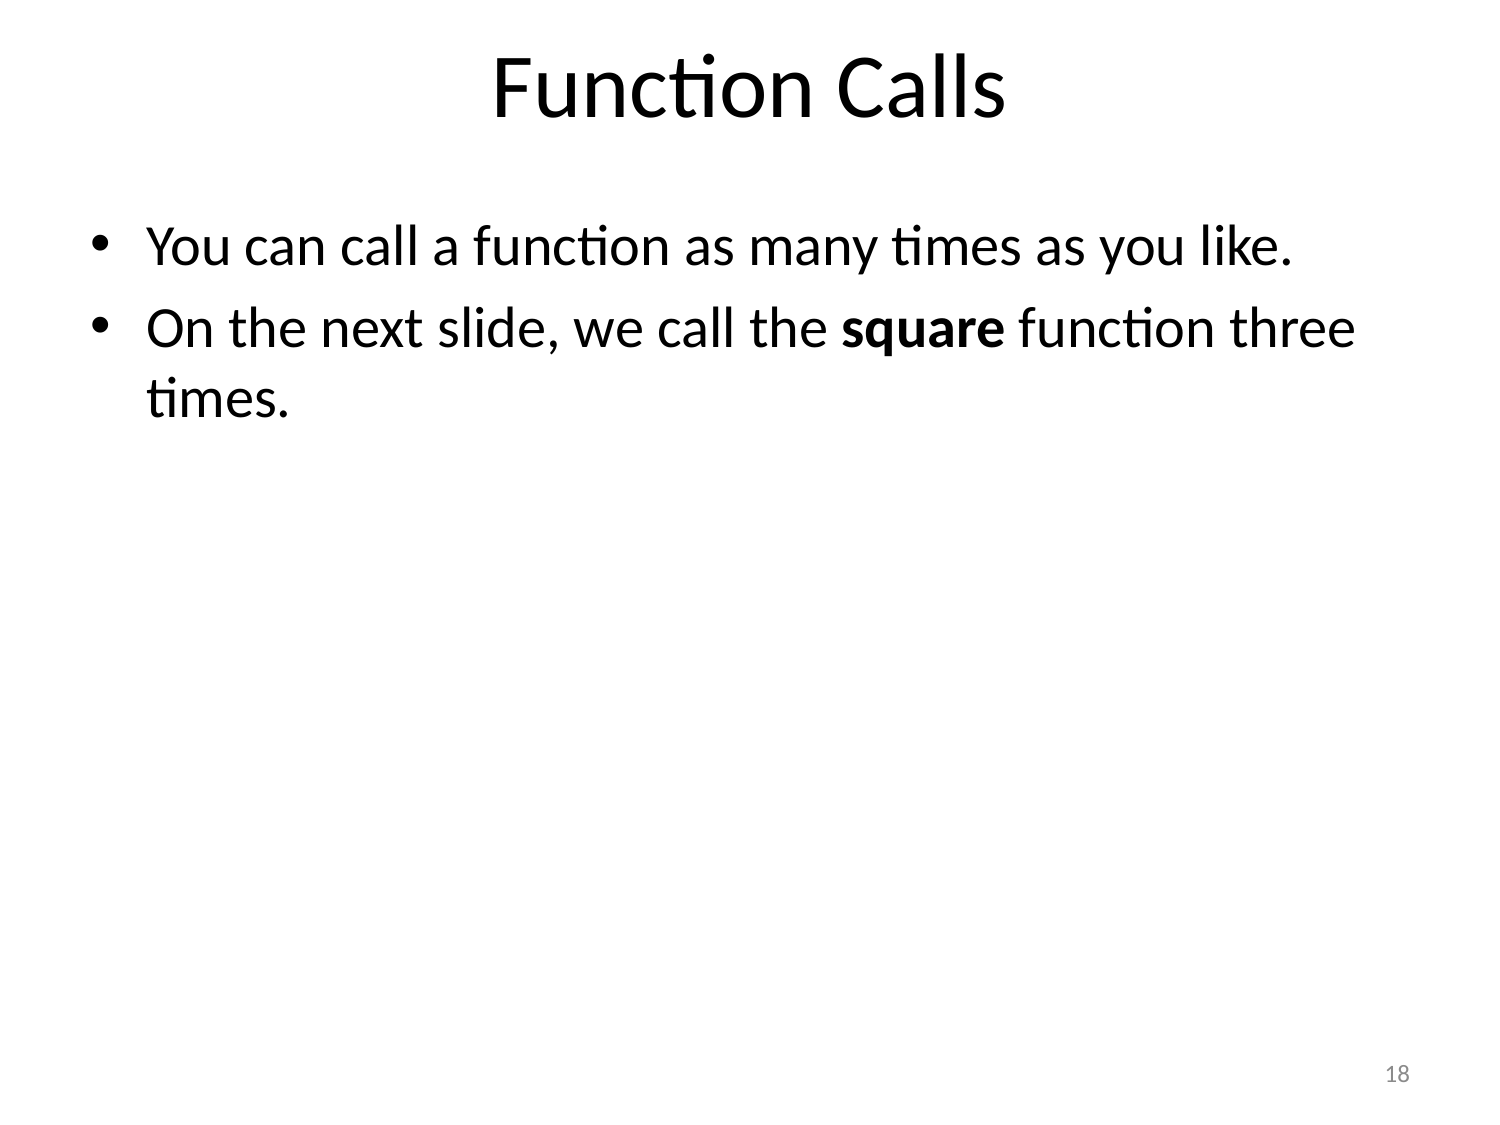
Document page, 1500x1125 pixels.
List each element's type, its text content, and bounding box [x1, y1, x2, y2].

title Function Calls [75, 12, 1425, 150]
list You can call a function as many times as you like. On the next slide, we call the square function three times. [75, 200, 1425, 1005]
slide_number 18 [1074, 1042, 1425, 1103]
